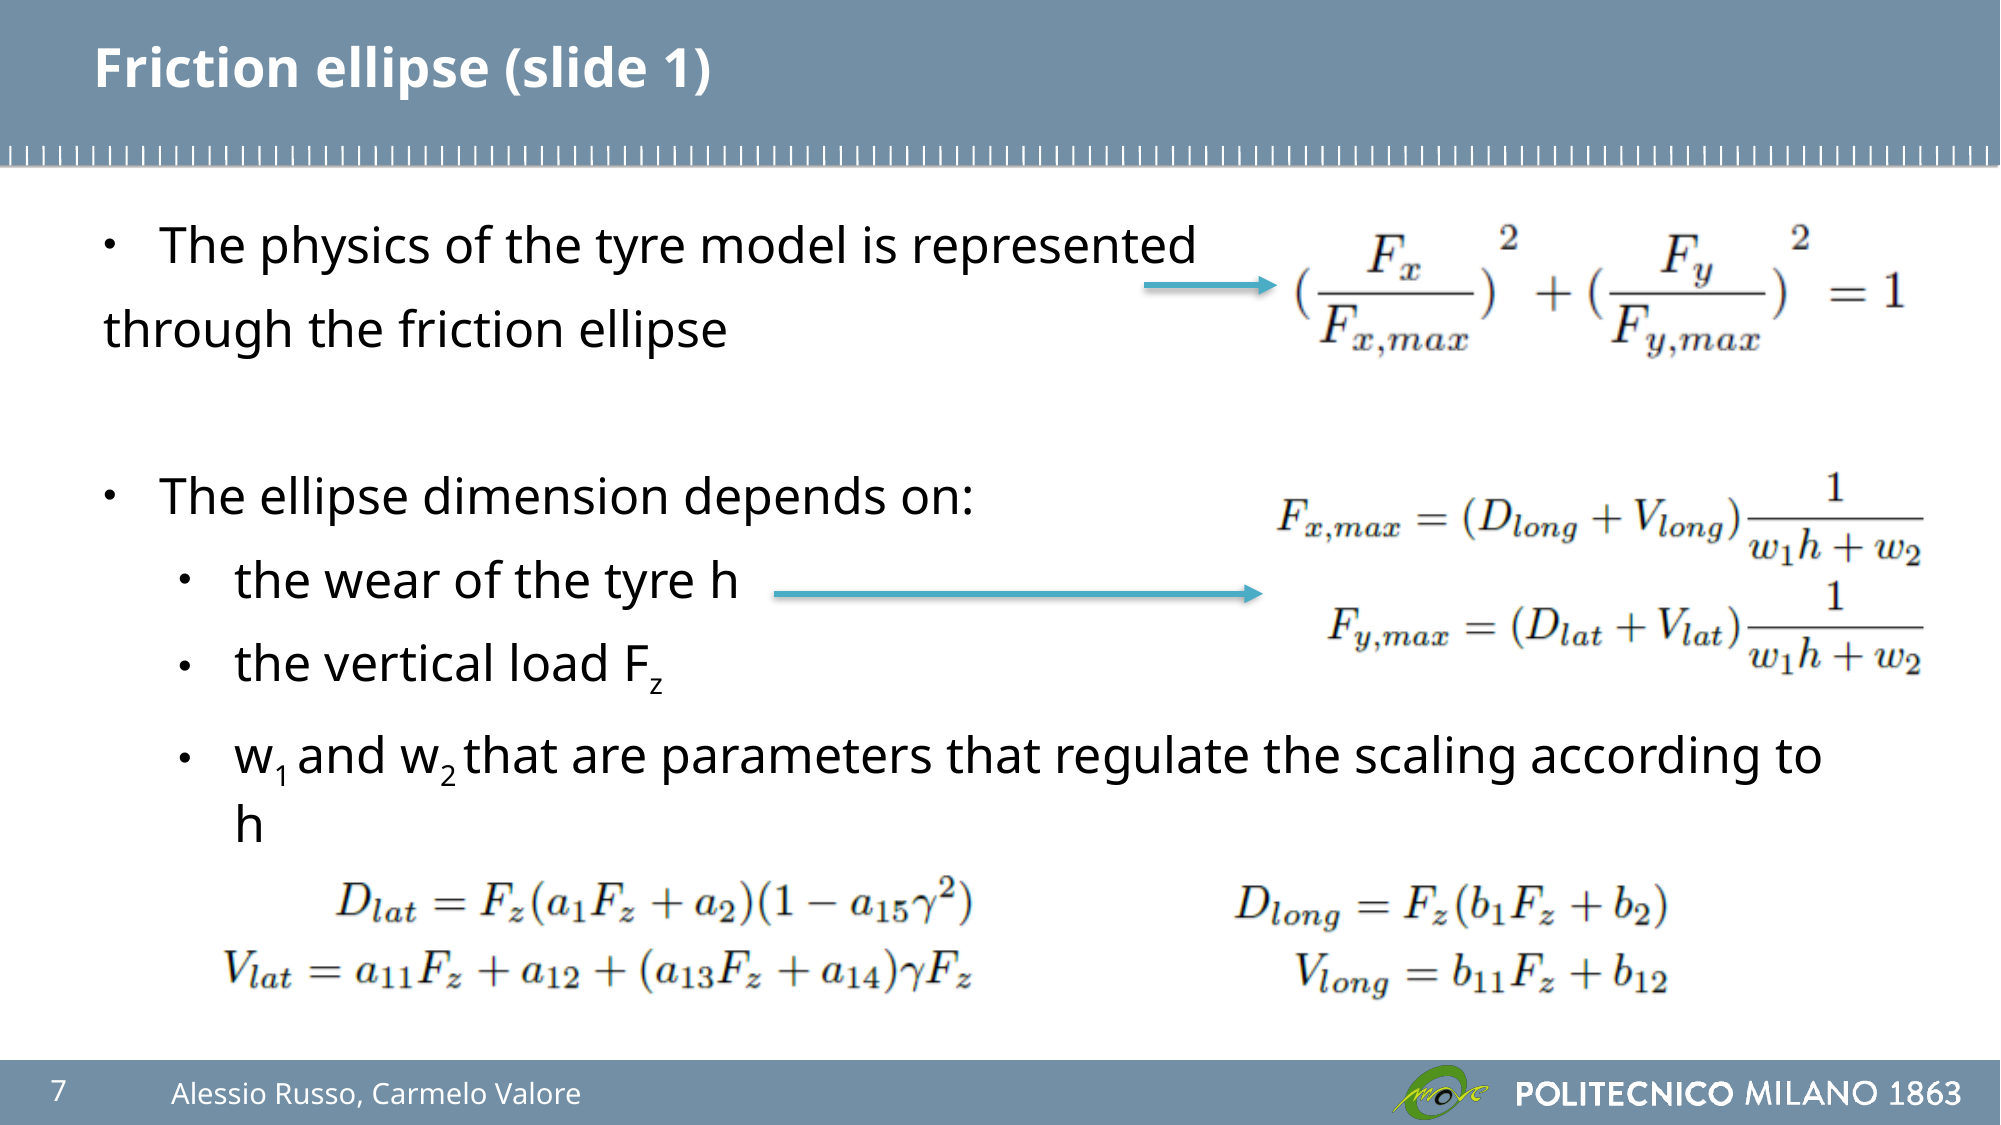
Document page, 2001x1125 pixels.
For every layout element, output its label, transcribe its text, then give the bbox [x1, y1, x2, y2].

text_box 7 [7, 1062, 110, 1123]
text_box The physics of the tyre model is represented through the friction ellipse The ellipse dimension depends on: the wear of the tyre h the vertical load Fz w1 and w2 that are parameters that regulate the scaling according to h [0, 206, 1843, 1063]
picture [1392, 1065, 1489, 1120]
picture [1230, 186, 1961, 382]
picture [213, 856, 1001, 1015]
text_box Friction ellipse (slide 1) [78, 26, 1922, 104]
picture [1230, 445, 2000, 688]
picture [1211, 856, 1698, 1015]
text_box Alessio Russo, Carmelo Valore [156, 1062, 1007, 1123]
picture [1510, 1068, 1967, 1117]
